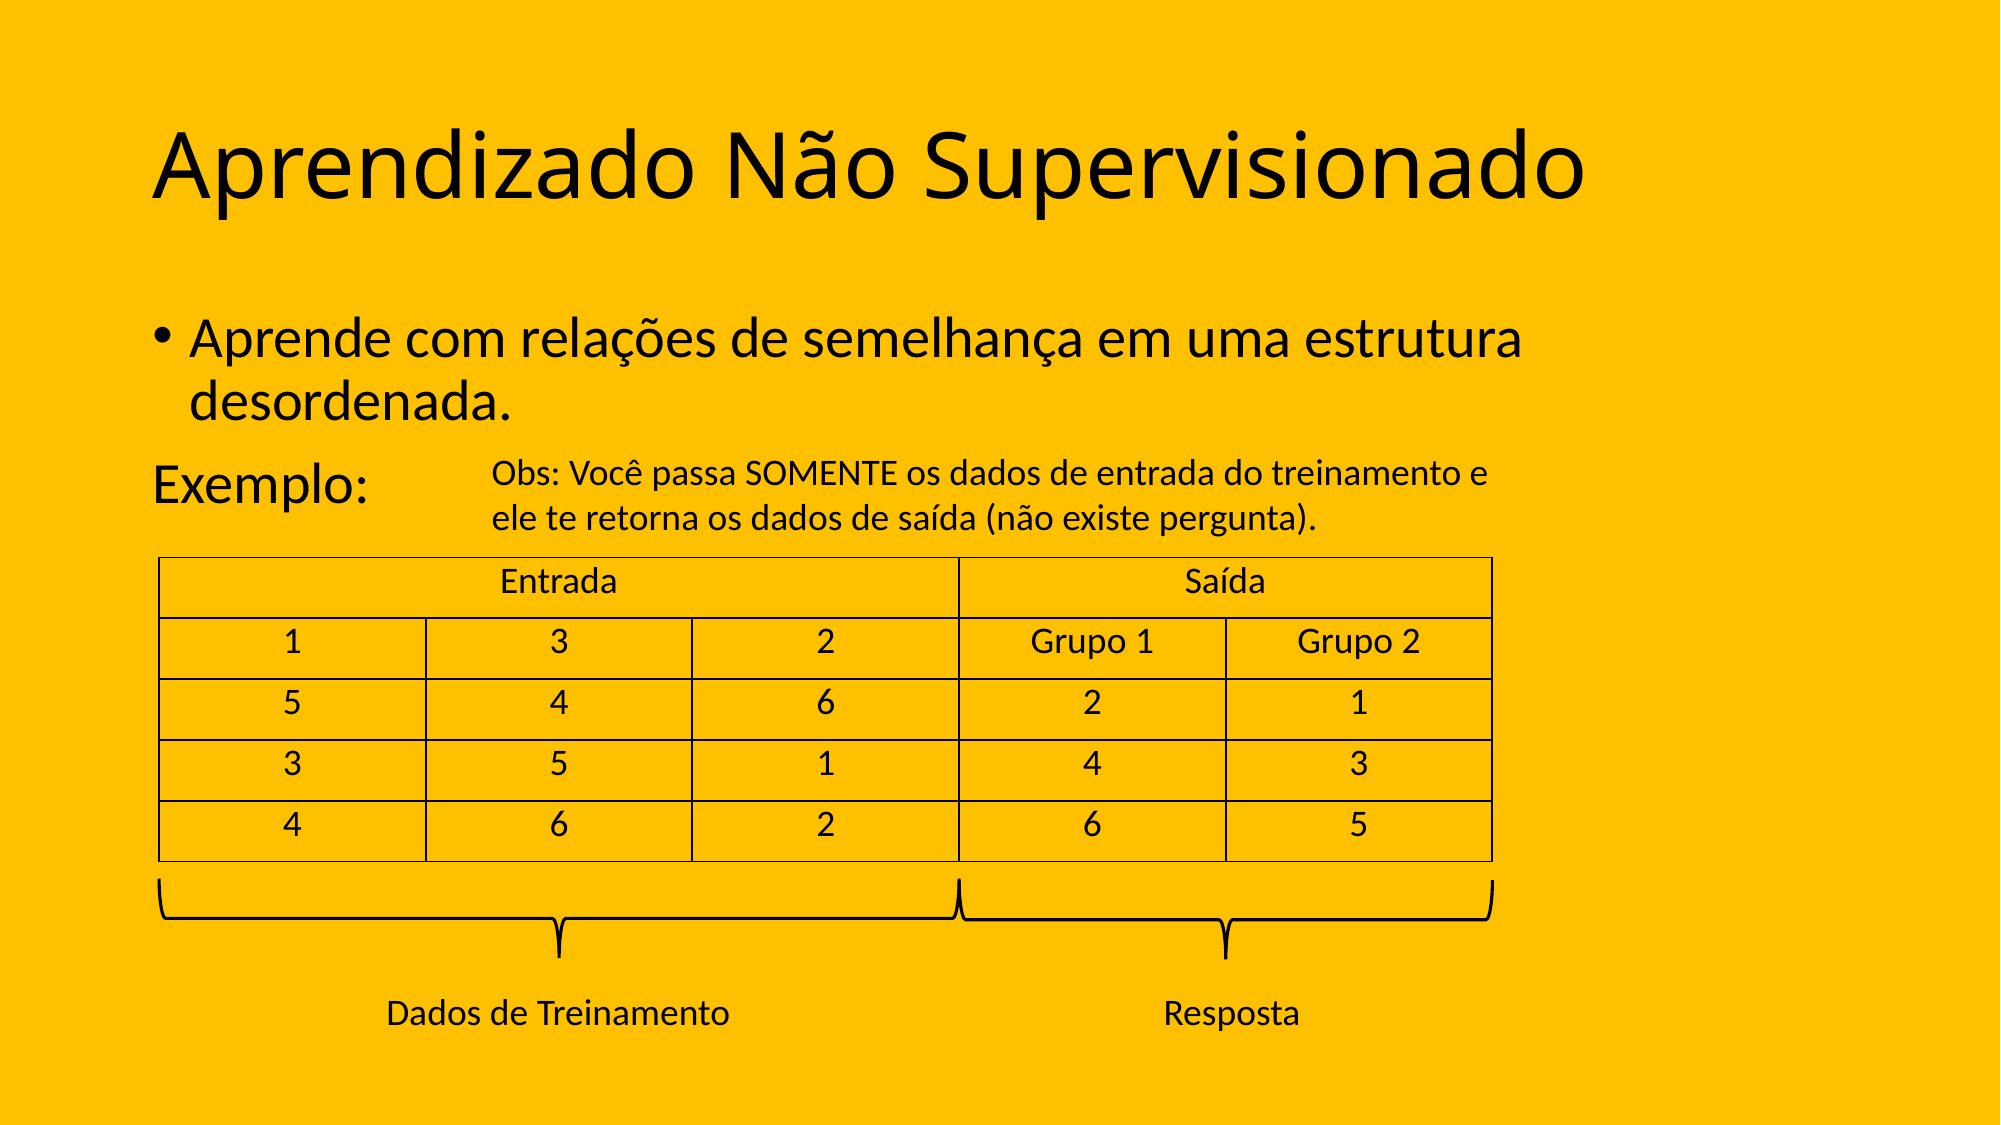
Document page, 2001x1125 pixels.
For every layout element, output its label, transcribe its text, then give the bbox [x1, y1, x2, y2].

table_cell 2 [693, 802, 958, 861]
table_cell 5 [427, 741, 691, 800]
table_cell 2 [693, 619, 958, 678]
table_cell 6 [693, 680, 958, 739]
table_cell 1 [693, 741, 958, 800]
table_header Entrada [160, 558, 958, 617]
list Aprende com relações de semelhança em uma estrutura desordenada. Exemplo: [137, 299, 1863, 1014]
table_cell 2 [960, 680, 1225, 739]
text_box Resposta [1148, 980, 1524, 1040]
table_cell 6 [960, 802, 1225, 861]
table_cell 6 [427, 802, 691, 861]
table_cell Grupo 1 [960, 619, 1225, 678]
table_cell 3 [1227, 741, 1491, 800]
table_cell 4 [160, 802, 425, 861]
table_cell 4 [427, 680, 691, 739]
table_cell 1 [160, 619, 425, 678]
table_cell 5 [1227, 802, 1491, 861]
table_cell Grupo 2 [1227, 619, 1491, 678]
text_box [157, 878, 961, 959]
text_box Dados de Treinamento [371, 980, 747, 1040]
text_box [957, 880, 1495, 960]
table_cell 3 [427, 619, 691, 678]
table_cell 4 [960, 741, 1225, 800]
table_cell 1 [1227, 680, 1491, 739]
text_box Obs: Você passa SOMENTE os dados de entrada do treinamento e ele te retorna os dados de saída (não existe pergunta). [476, 440, 1555, 546]
table_header Saída [960, 558, 1491, 617]
table_cell 3 [160, 741, 425, 800]
title Aprendizado Não Supervisionado [137, 59, 1863, 278]
table_cell 5 [160, 680, 425, 739]
